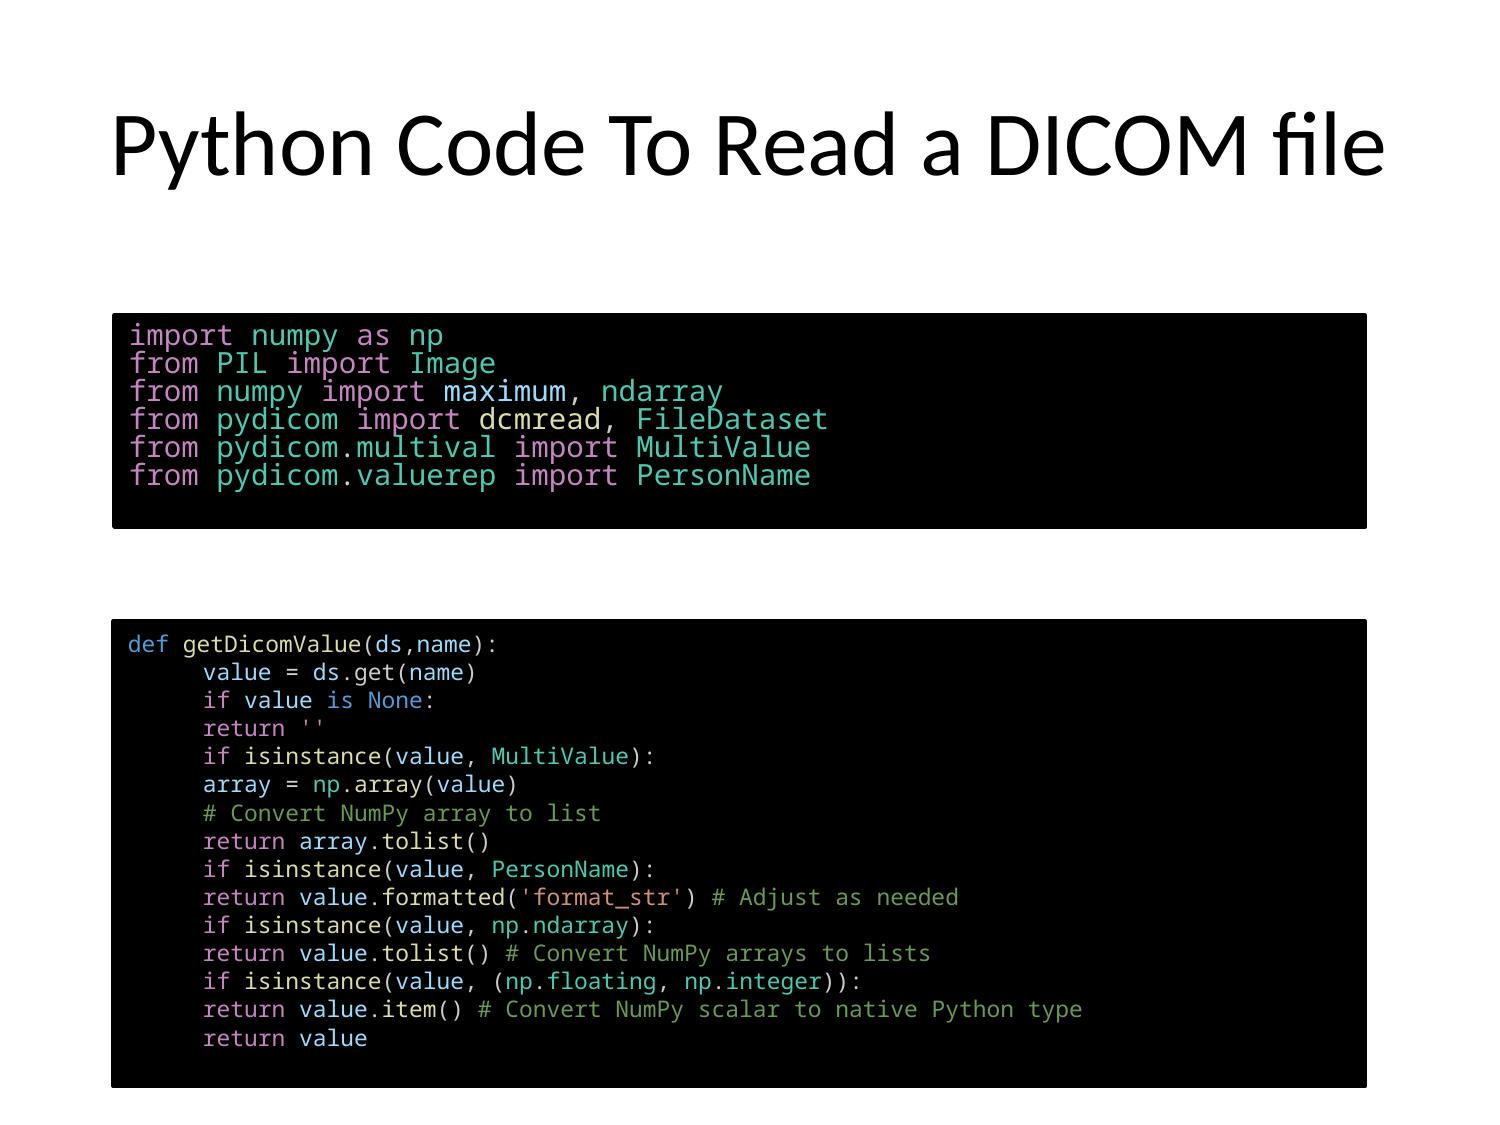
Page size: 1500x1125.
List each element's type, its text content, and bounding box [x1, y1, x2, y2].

text_box def getDicomValue(ds,name): value = ds.get(name) if value is None: return '' if isinstance(value, MultiValue): array = np.array(value) # Convert NumPy array to list return array.tolist() if isinstance(value, PersonName): return value.formatted('format_str') # Adjust as needed if isinstance(value, np.ndarray): return value.tolist() # Convert NumPy arrays to lists if isinstance(value, (np.floating, np.integer)): return value.item() # Convert NumPy scalar to native Python type return value [111, 619, 1367, 1088]
text_box import numpy as np from PIL import Image from numpy import maximum, ndarray from pydicom import dcmread, FileDataset from pydicom.multival import MultiValue from pydicom.valuerep import PersonName [112, 313, 1367, 529]
title Python Code To Read a DICOM file [75, 45, 1425, 233]
